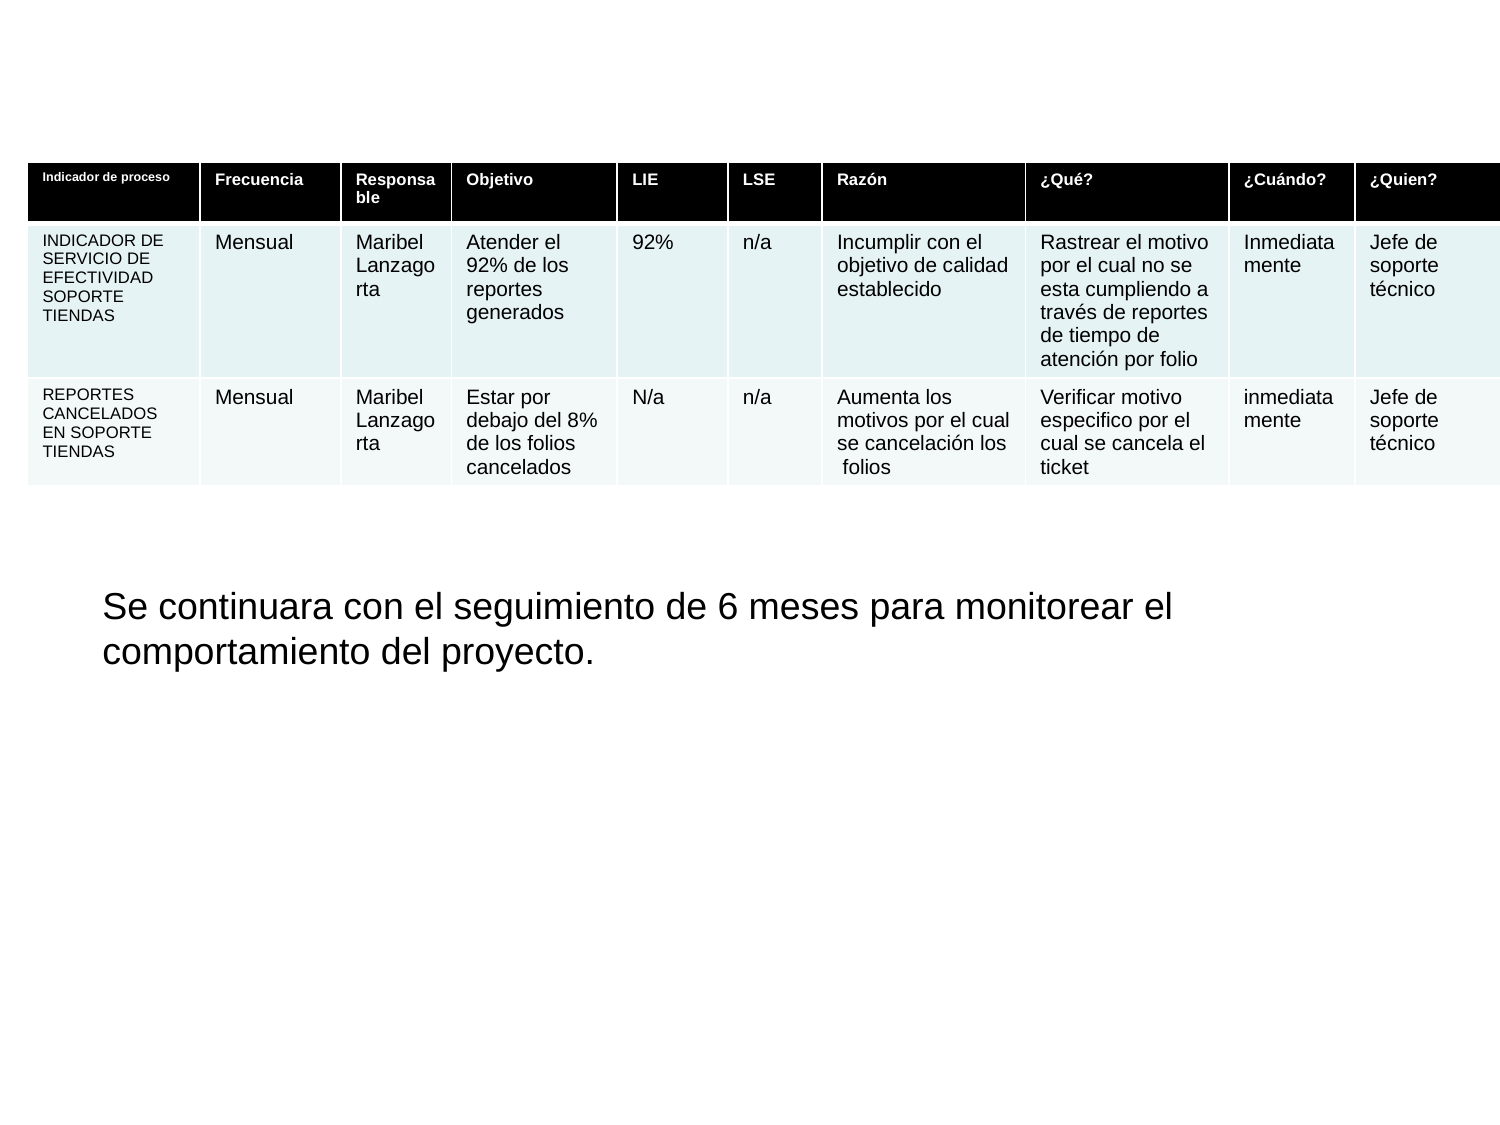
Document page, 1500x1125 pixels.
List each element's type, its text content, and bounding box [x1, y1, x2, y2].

table_header Responsable [342, 163, 451, 221]
table_cell n/a [729, 226, 821, 377]
table_cell Verificar motivo especifico por el cual se cancela el ticket [1026, 379, 1228, 485]
table_cell Mensual [201, 226, 340, 377]
table_header Indicador de proceso [28, 163, 199, 221]
table_header Frecuencia [201, 163, 340, 221]
table_header ¿Quien? [1356, 163, 1500, 221]
table_cell N/a [618, 379, 727, 485]
table_cell Mensual [201, 379, 340, 485]
table_cell Jefe de soporte técnico [1356, 379, 1500, 485]
table_cell n/a [729, 379, 821, 485]
table_cell Rastrear el motivo por el cual no se esta cumpliendo a través de reportes de tiempo de atención por folio [1026, 226, 1228, 377]
table_header Razón [823, 163, 1025, 221]
table_header ¿Cuándo? [1230, 163, 1354, 221]
table_cell INDICADOR DE SERVICIO DE EFECTIVIDAD SOPORTE TIENDAS [28, 226, 199, 377]
table_header LIE [618, 163, 727, 221]
table_cell Maribel Lanzagorta [342, 379, 451, 485]
table_header Objetivo [452, 163, 616, 221]
table_cell Inmediatamente [1230, 226, 1354, 377]
table_cell Jefe de soporte técnico [1356, 226, 1500, 377]
table_cell Maribel Lanzagorta [342, 226, 451, 377]
table_cell 92% [618, 226, 727, 377]
table_header LSE [729, 163, 821, 221]
table_cell inmediatamente [1230, 379, 1354, 485]
table_header ¿Qué? [1026, 163, 1228, 221]
table_cell Estar por debajo del 8% de los folios cancelados [452, 379, 616, 485]
table_cell Incumplir con el objetivo de calidad establecido [823, 226, 1025, 377]
table_cell Atender el 92% de los reportes generados [452, 226, 616, 377]
text_box Se continuara con el seguimiento de 6 meses para monitorear el comportamiento del proyecto. [87, 574, 1288, 680]
table_cell REPORTES CANCELADOS EN SOPORTE TIENDAS [28, 379, 199, 485]
table_cell Aumenta los motivos por el cual se cancelación los folios [823, 379, 1025, 485]
